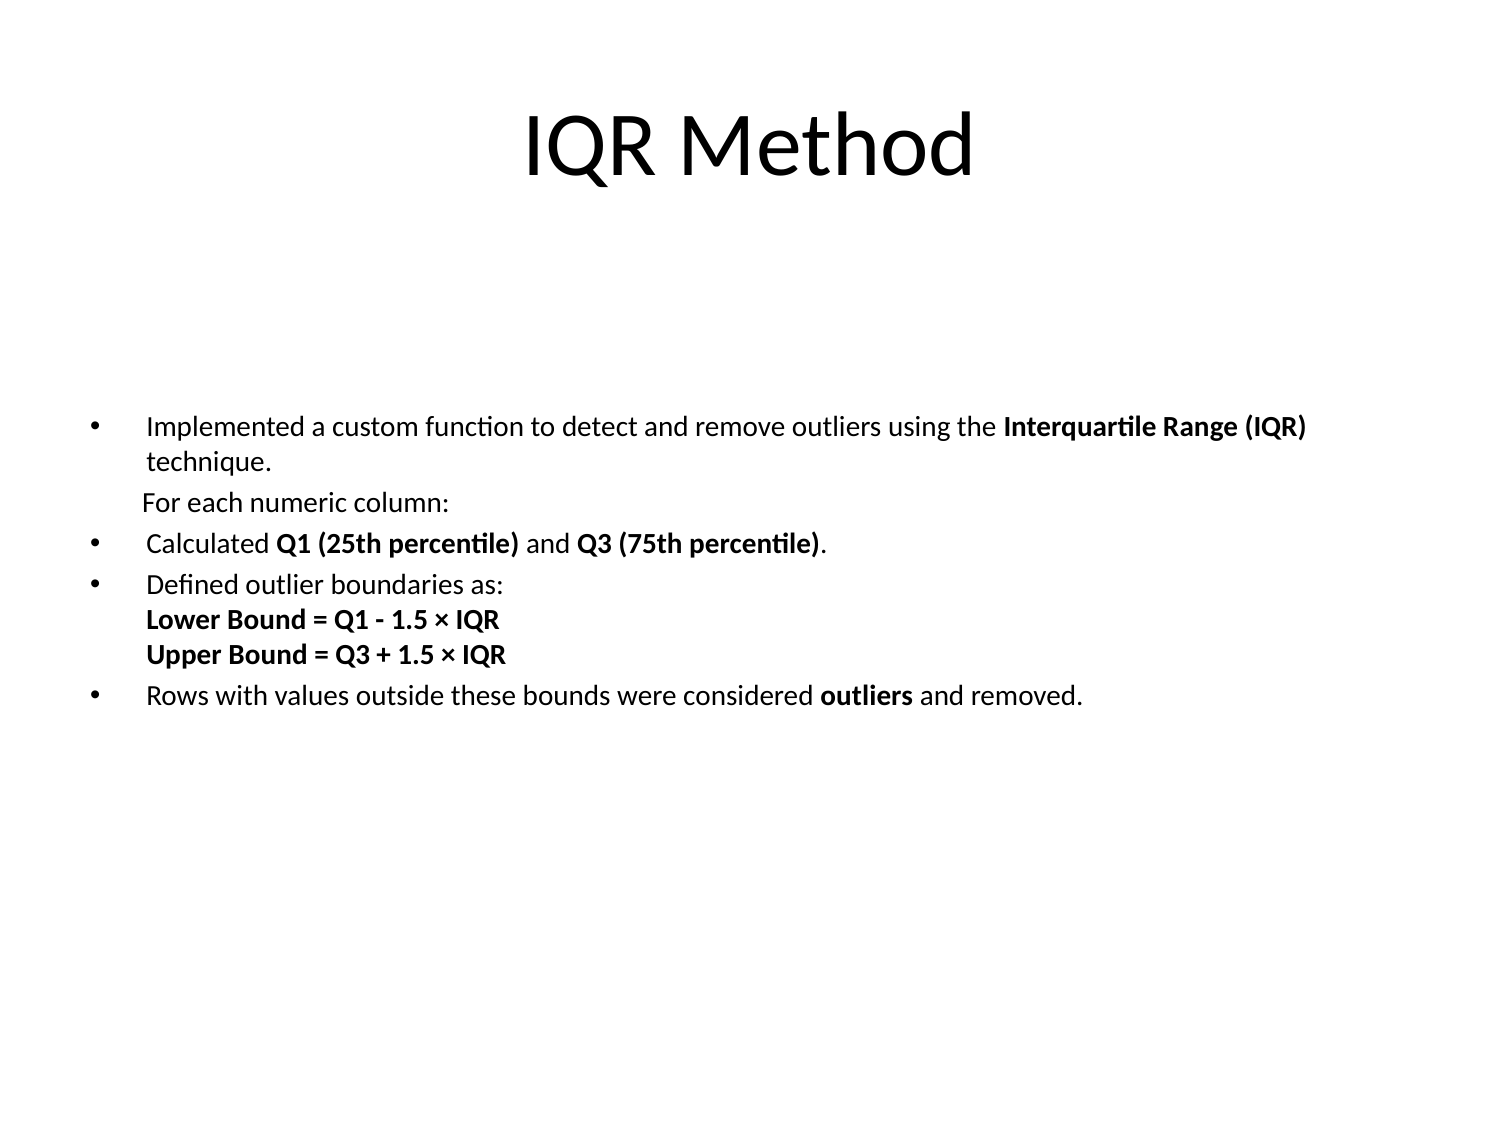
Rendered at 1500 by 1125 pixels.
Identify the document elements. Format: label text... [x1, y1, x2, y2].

title IQR Method [75, 45, 1425, 233]
list Implemented a custom function to detect and remove outliers using the Interquartile Range (IQR) technique. For each numeric column: Calculated Q1 (25th percentile) and Q3 (75th percentile). Defined outlier boundaries as: Lower Bound = Q1 - 1.5 × IQR Upper Bound = Q3 + 1.5 × IQR Rows with values outside these bounds were considered outliers and removed. [75, 399, 1425, 1125]
